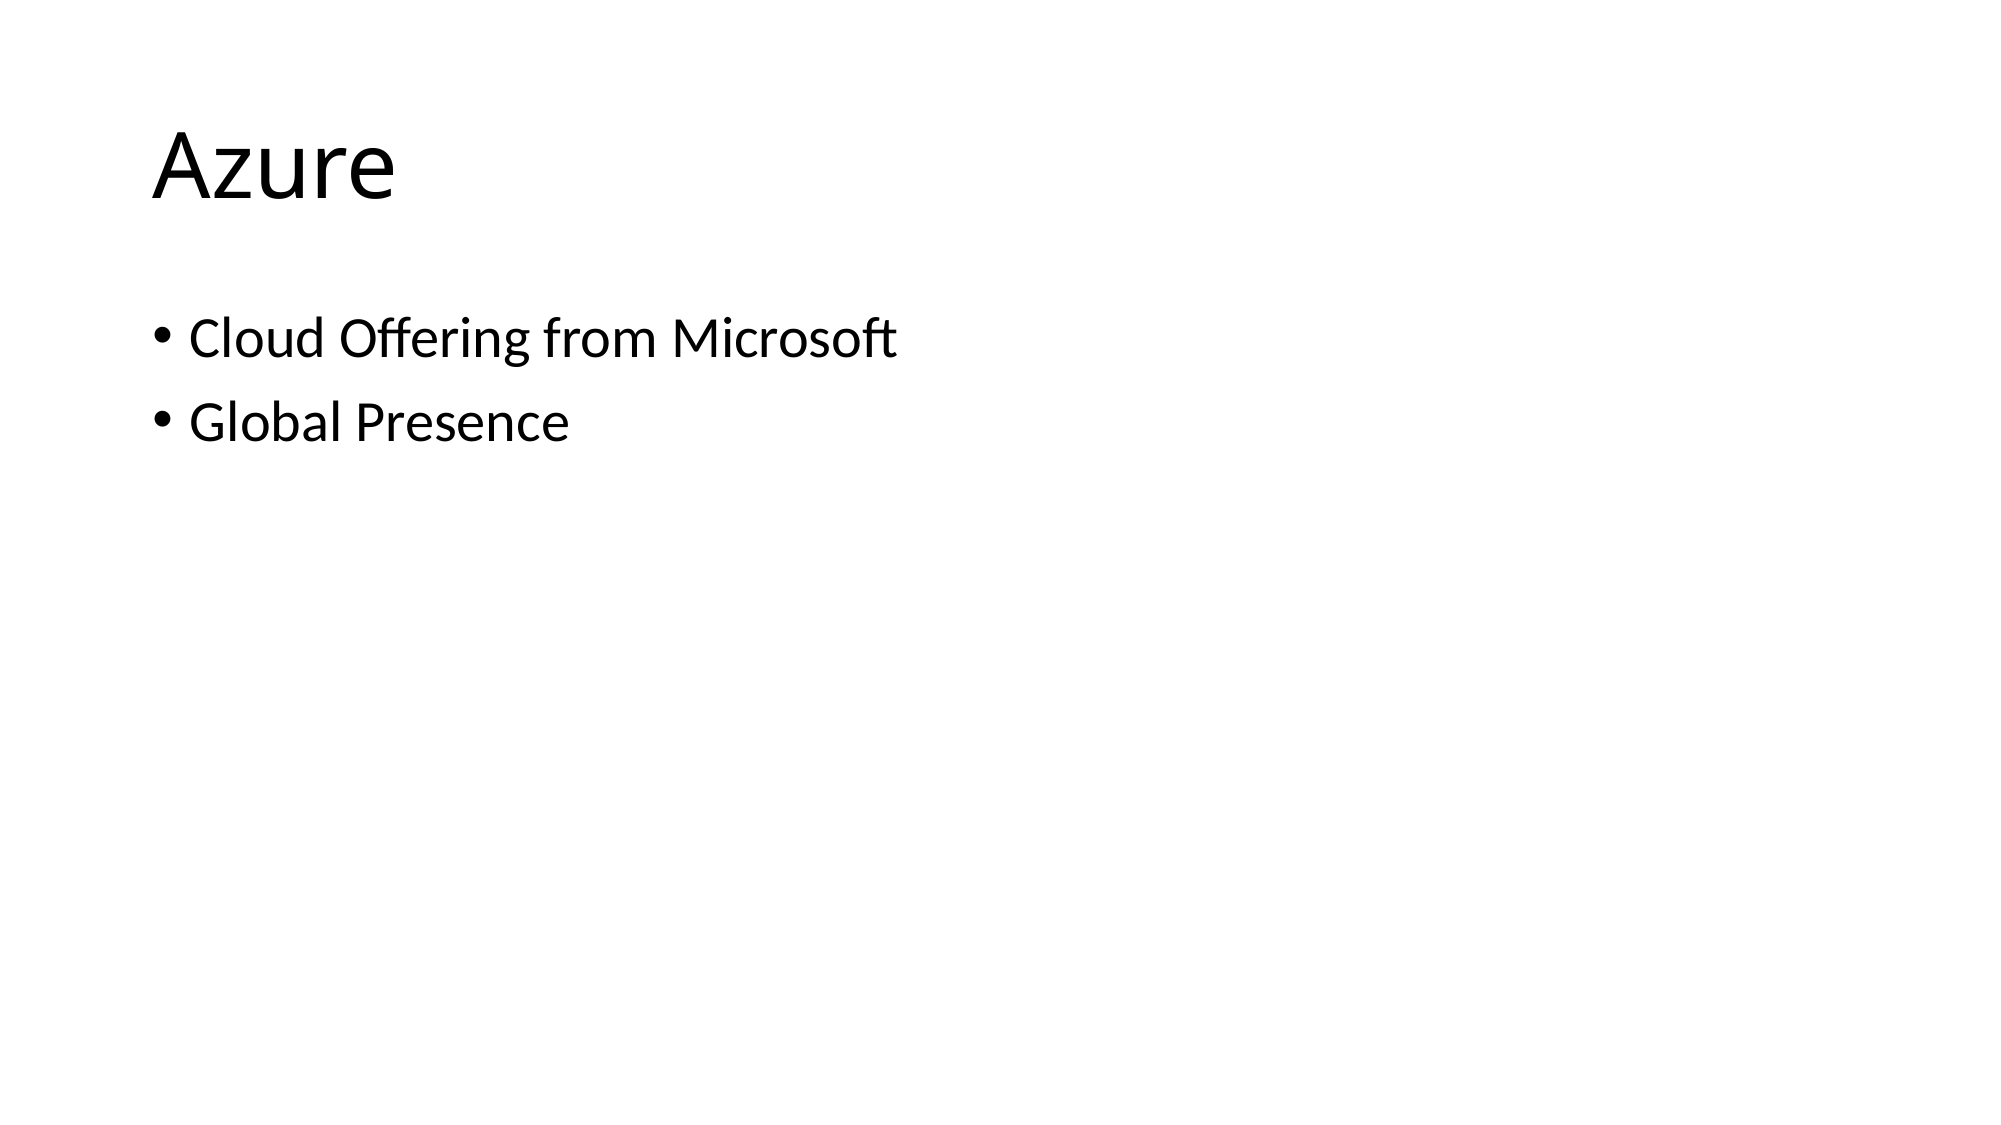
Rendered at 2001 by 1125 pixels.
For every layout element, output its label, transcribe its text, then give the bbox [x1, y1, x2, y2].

title Azure [137, 59, 1863, 278]
list Cloud Offering from Microsoft Global Presence [137, 299, 1863, 1014]
